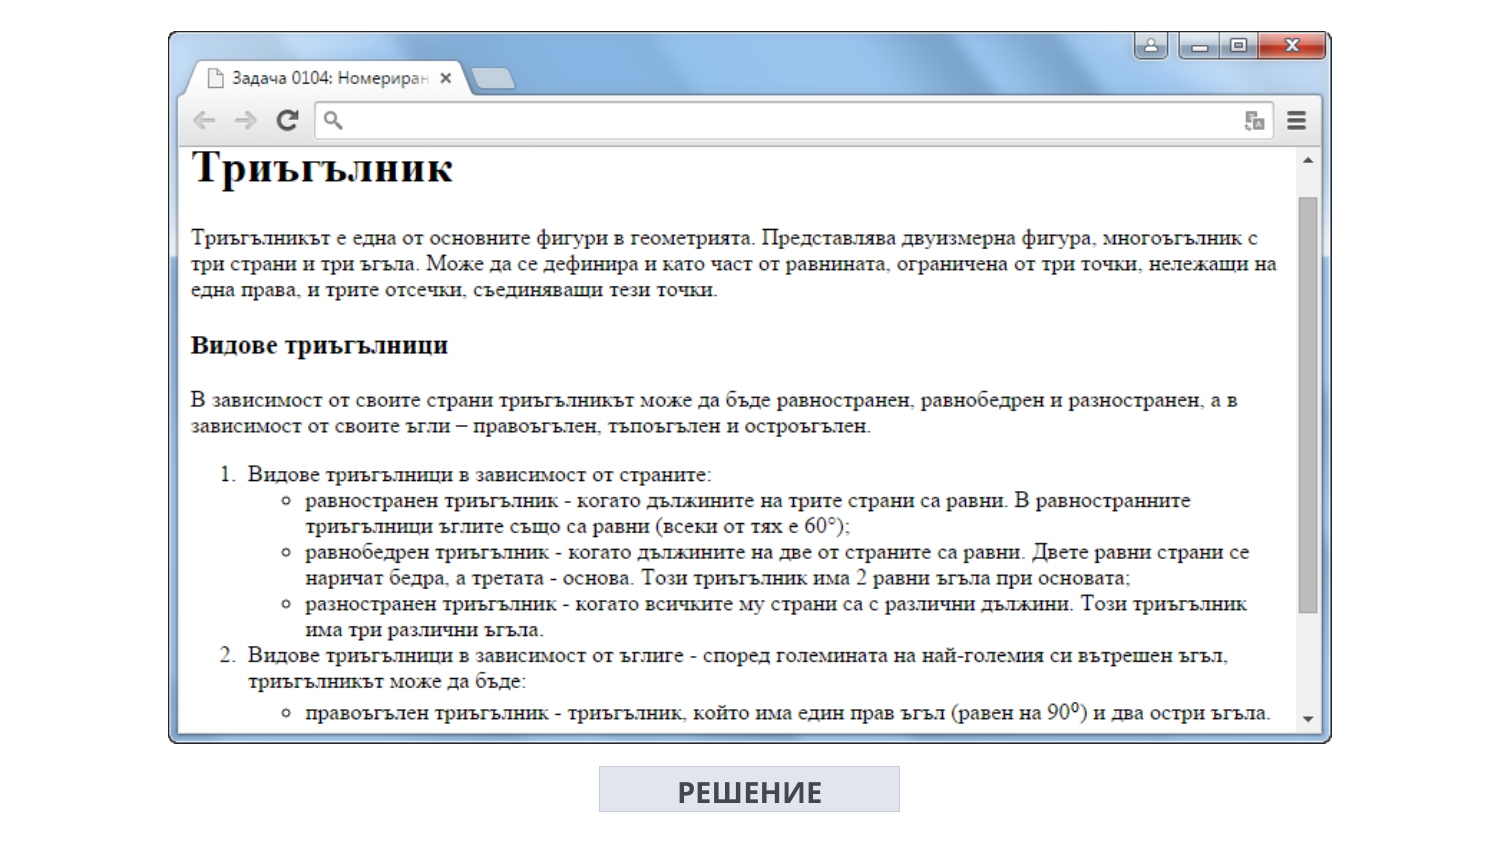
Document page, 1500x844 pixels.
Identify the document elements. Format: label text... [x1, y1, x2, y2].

text_box РЕШЕНИЕ [599, 766, 900, 812]
picture [168, 31, 1332, 744]
